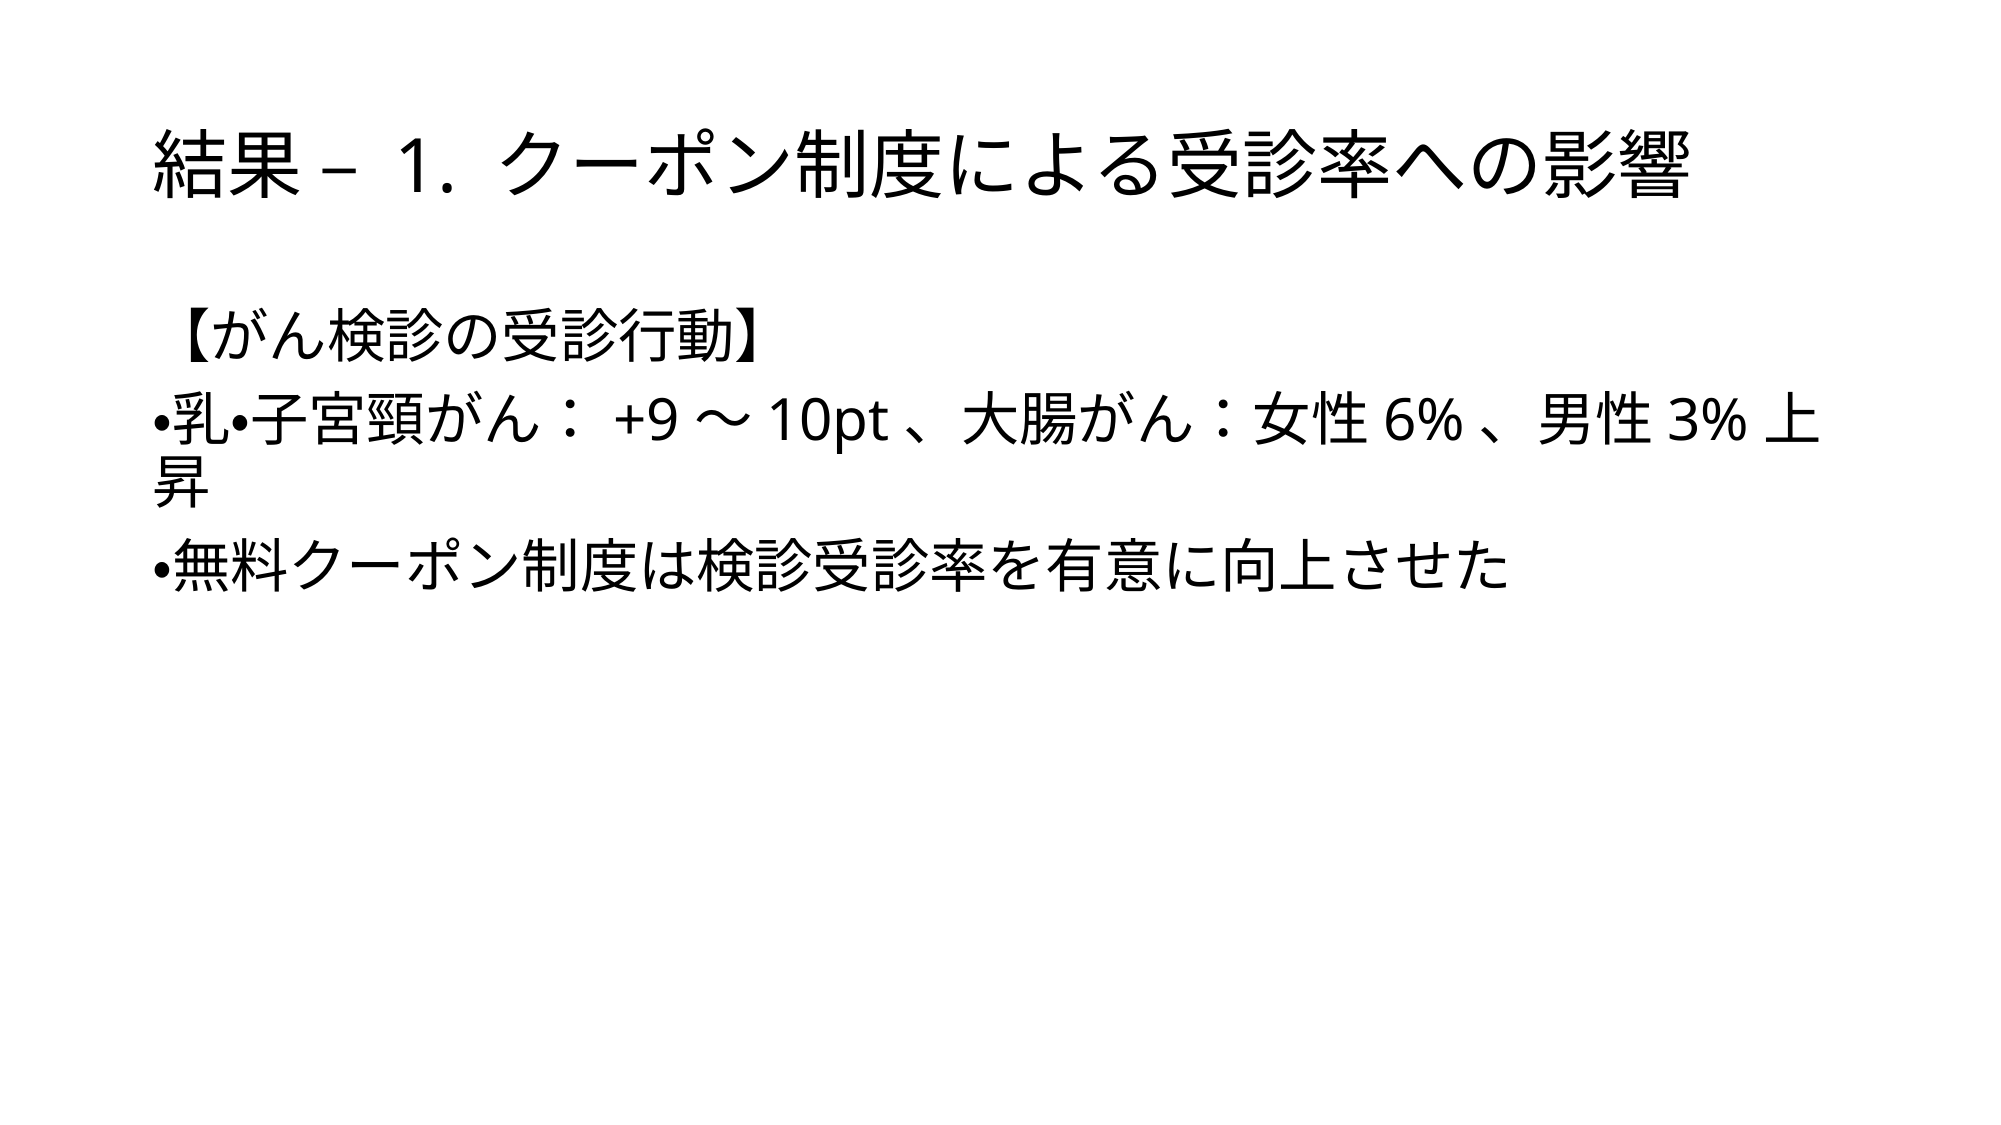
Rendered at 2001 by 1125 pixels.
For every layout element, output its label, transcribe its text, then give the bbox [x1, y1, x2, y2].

title 結果 – 1. クーポン制度による受診率への影響 [137, 59, 1863, 278]
list 【がん検診の受診行動】 ・乳・子宮頸がん：+9〜10pt、大腸がん：女性6%、男性3%上昇 ・無料クーポン制度は検診受診率を有意に向上させた [137, 299, 1863, 1014]
